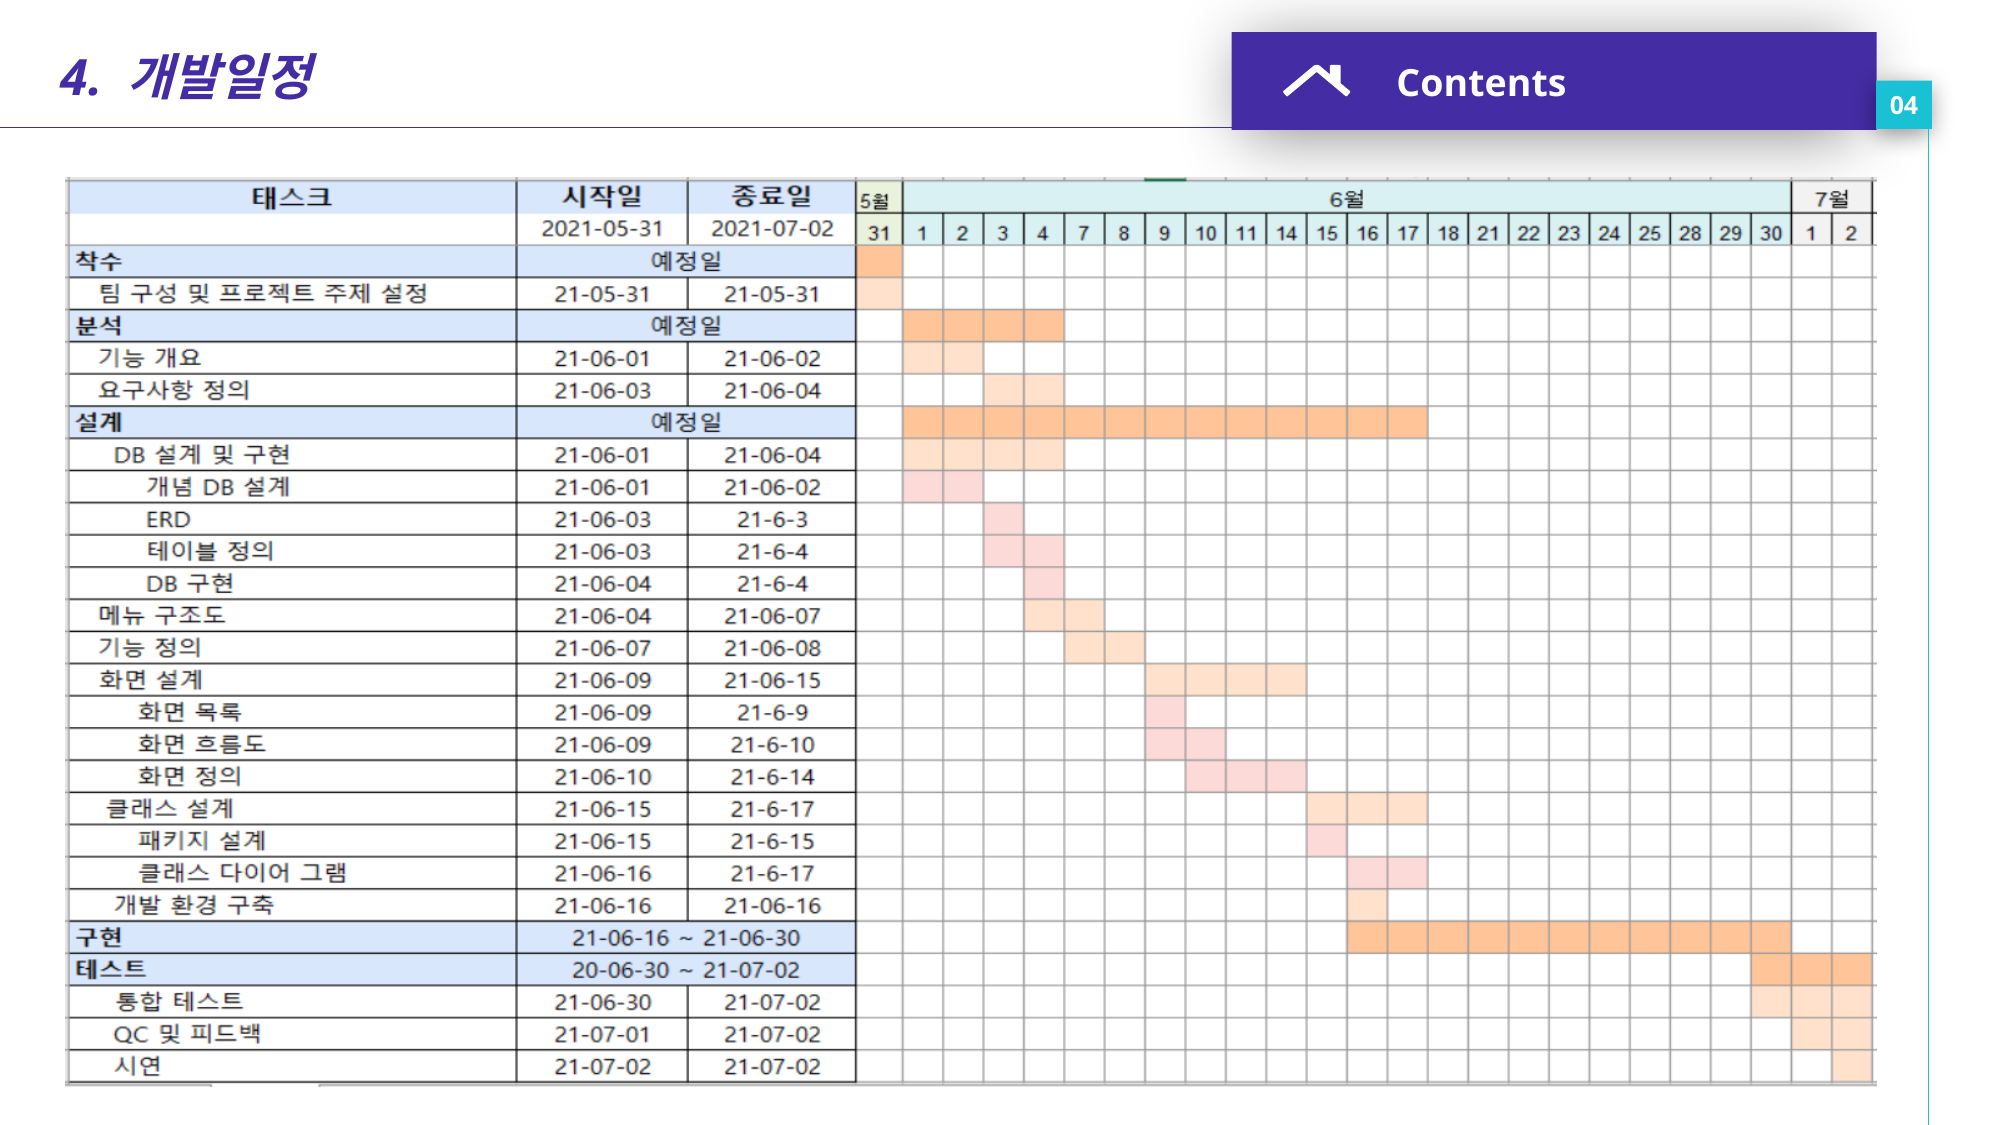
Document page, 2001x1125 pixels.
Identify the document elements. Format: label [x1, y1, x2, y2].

picture [65, 177, 1877, 1087]
text_box [0, 32, 1932, 1125]
